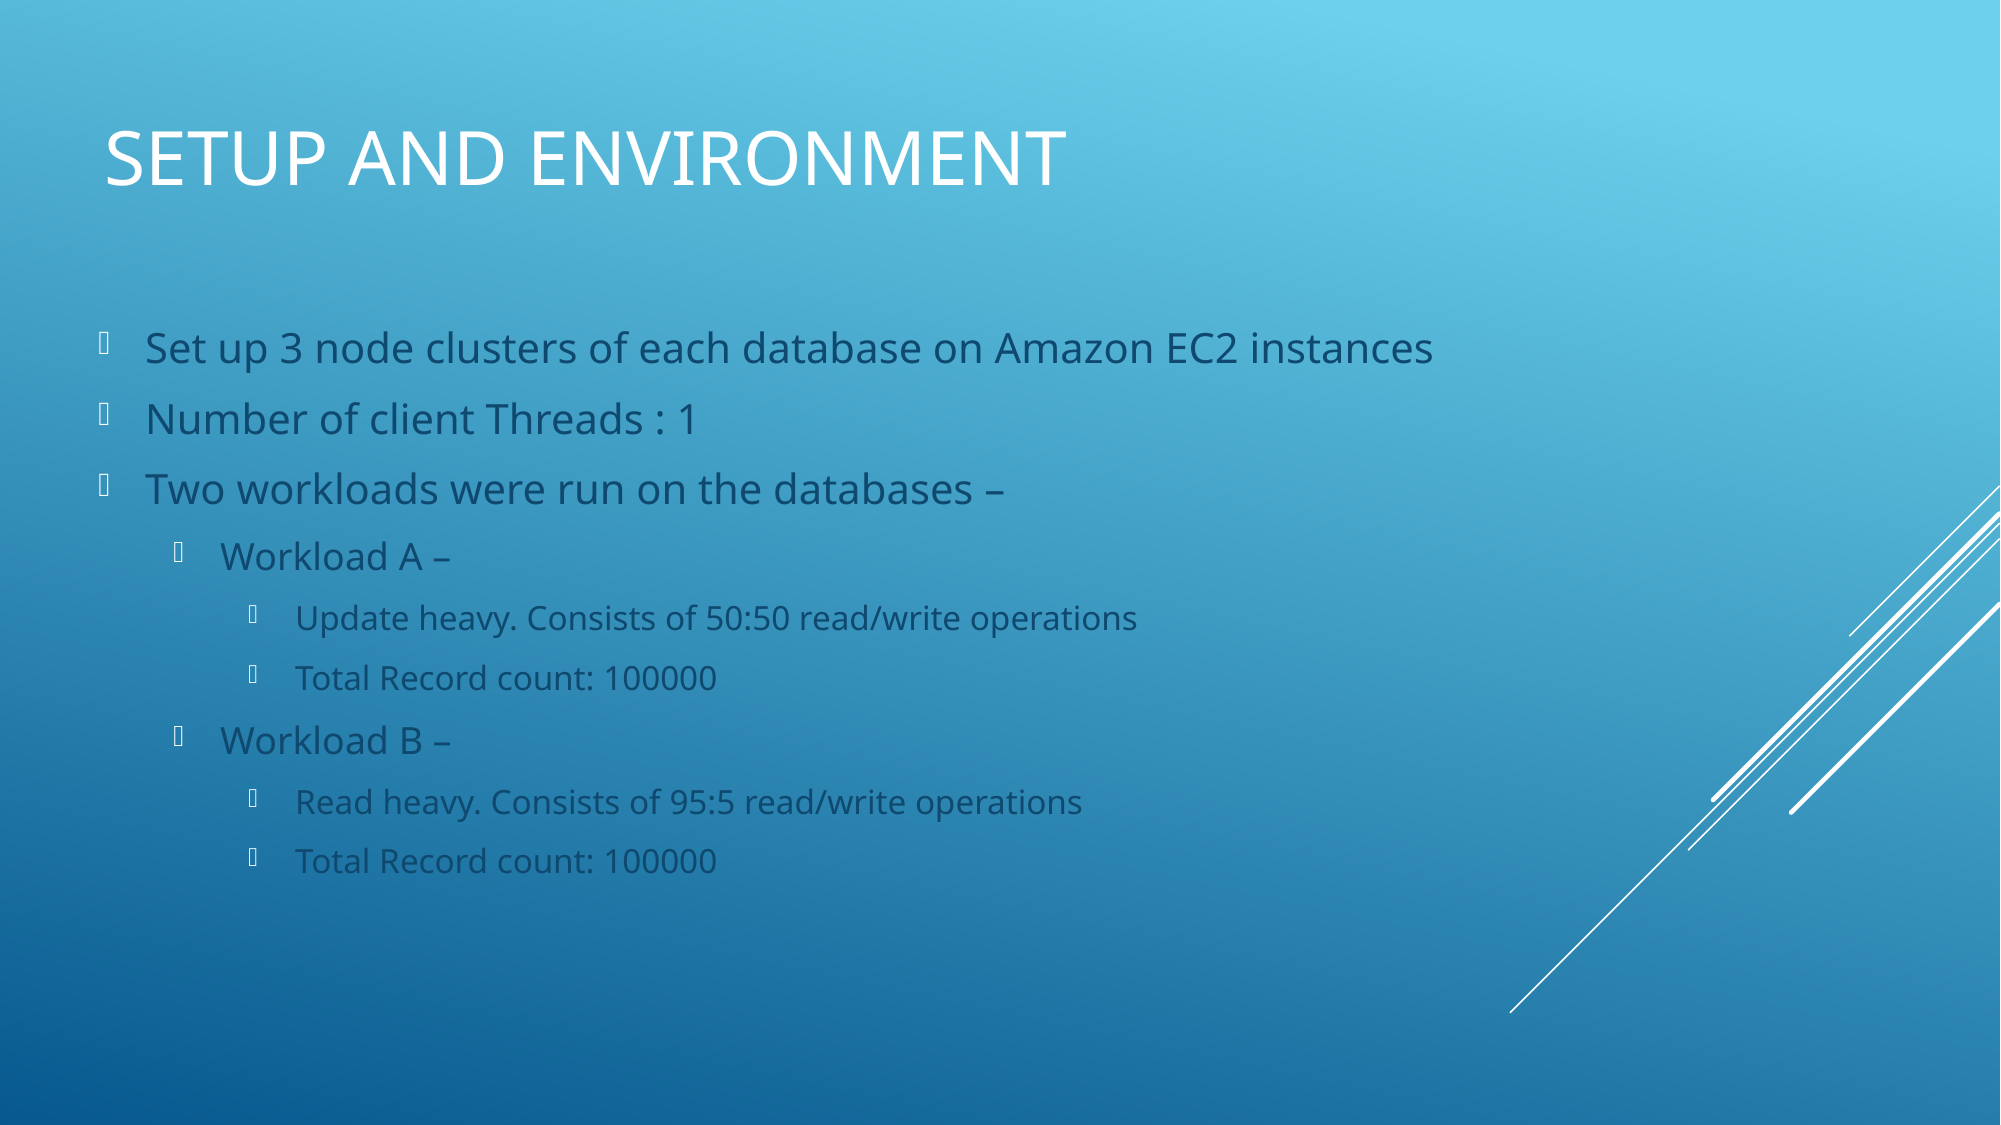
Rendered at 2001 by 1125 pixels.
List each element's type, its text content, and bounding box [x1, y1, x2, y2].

title Setup and Environment [89, 32, 1490, 280]
list Set up 3 node clusters of each database on Amazon EC2 instances Number of client Threads : 1 Two workloads were run on the databases – Workload A – Update heavy. Consists of 50:50 read/write operations Total Record count: 100000 Workload B – Read heavy. Consists of 95:5 read/write operations Total Record count: 100000 [83, 269, 1484, 991]
